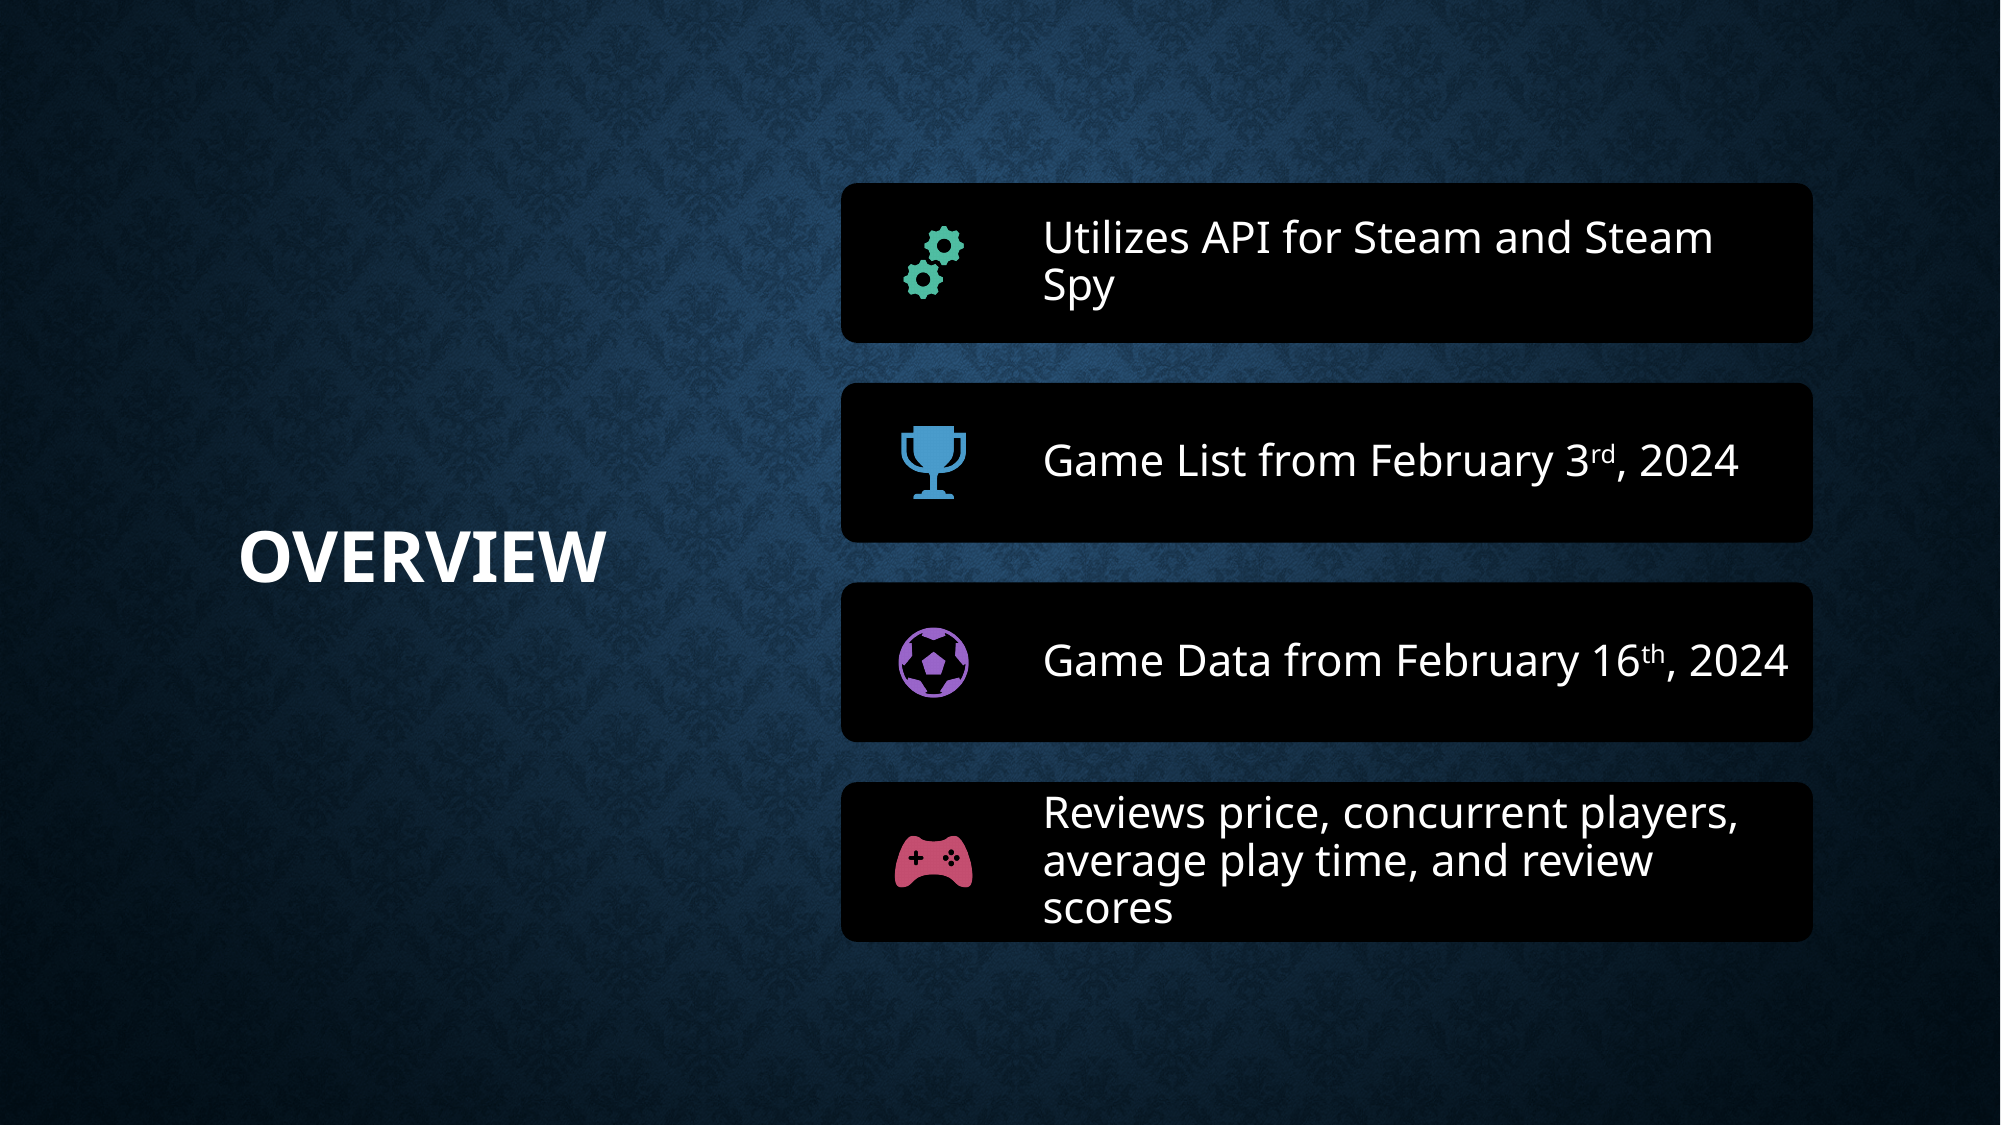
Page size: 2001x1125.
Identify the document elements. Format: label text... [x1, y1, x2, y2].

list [840, 182, 1814, 943]
title Overview [123, 99, 722, 1020]
